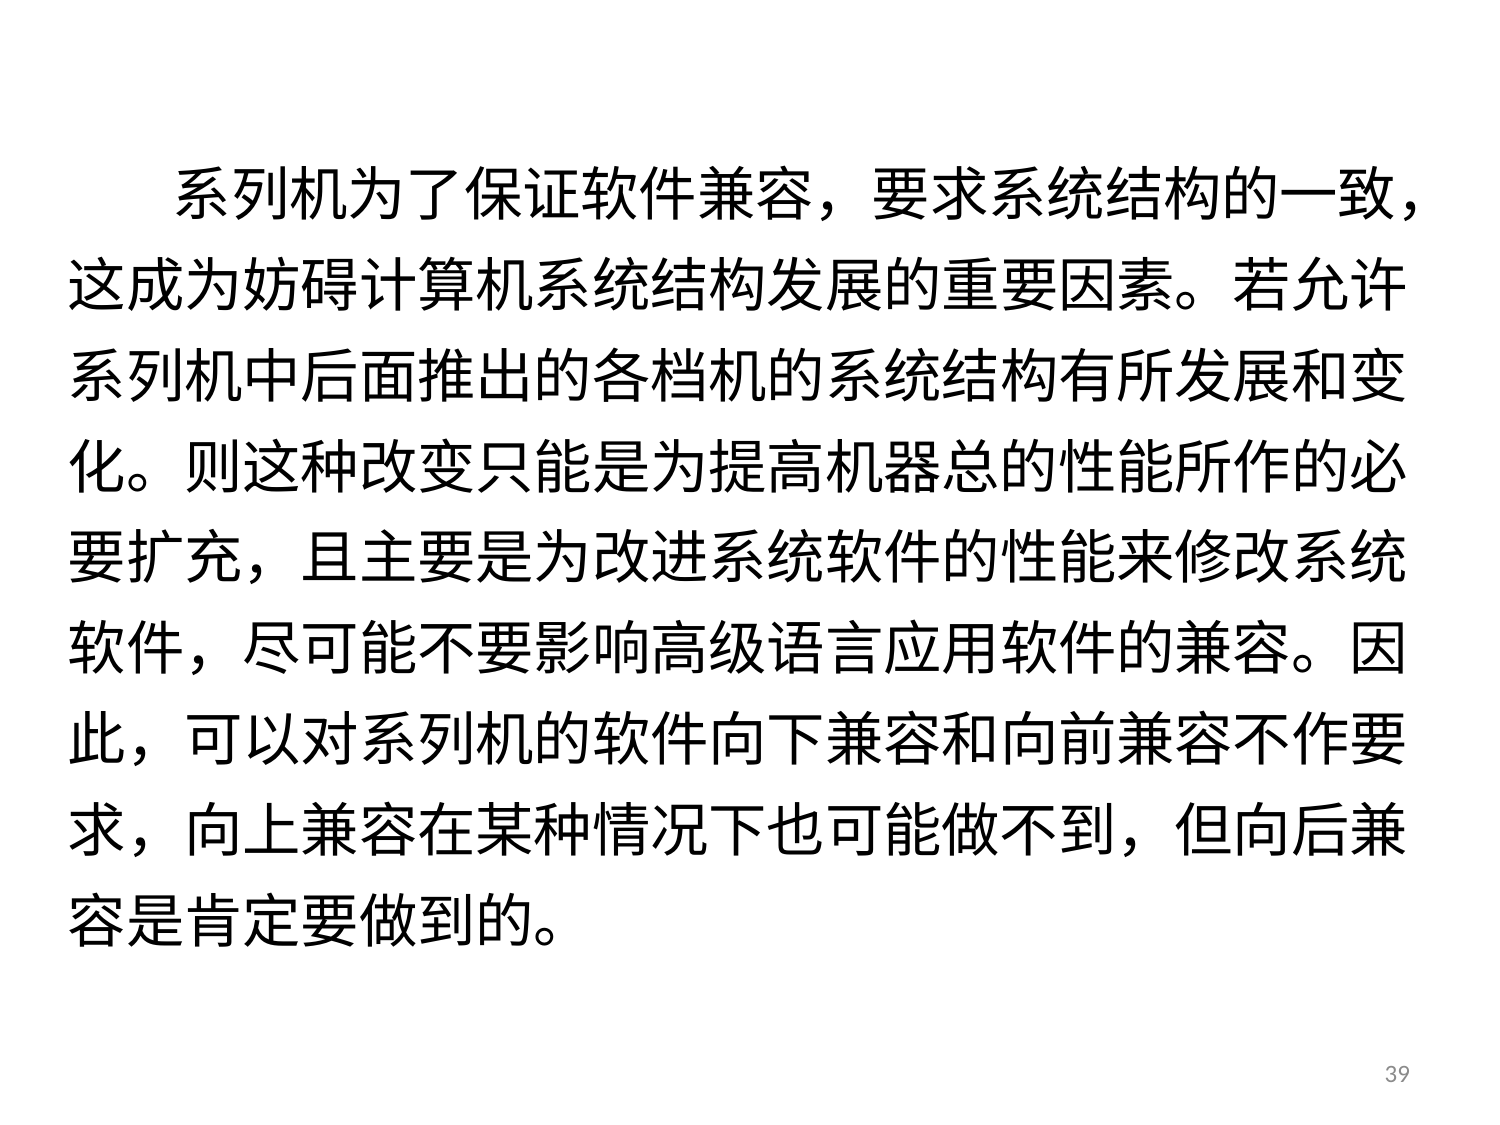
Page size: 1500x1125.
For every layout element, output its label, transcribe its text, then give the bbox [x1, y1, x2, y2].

slide_number 39 [1074, 1042, 1425, 1103]
text_box 系列机为了保证软件兼容，要求系统结构的一致，这成为妨碍计算机系统结构发展的重要因素。若允许系列机中后面推出的各档机的系统结构有所发展和变化。则这种改变只能是为提高机器总的性能所作的必要扩充，且主要是为改进系统软件的性能来修改系统软件，尽可能不要影响高级语言应用软件的兼容。因此，可以对系列机的软件向下兼容和向前兼容不作要求，向上兼容在某种情况下也可能做不到，但向后兼容是肯定要做到的。 [53, 128, 1436, 962]
